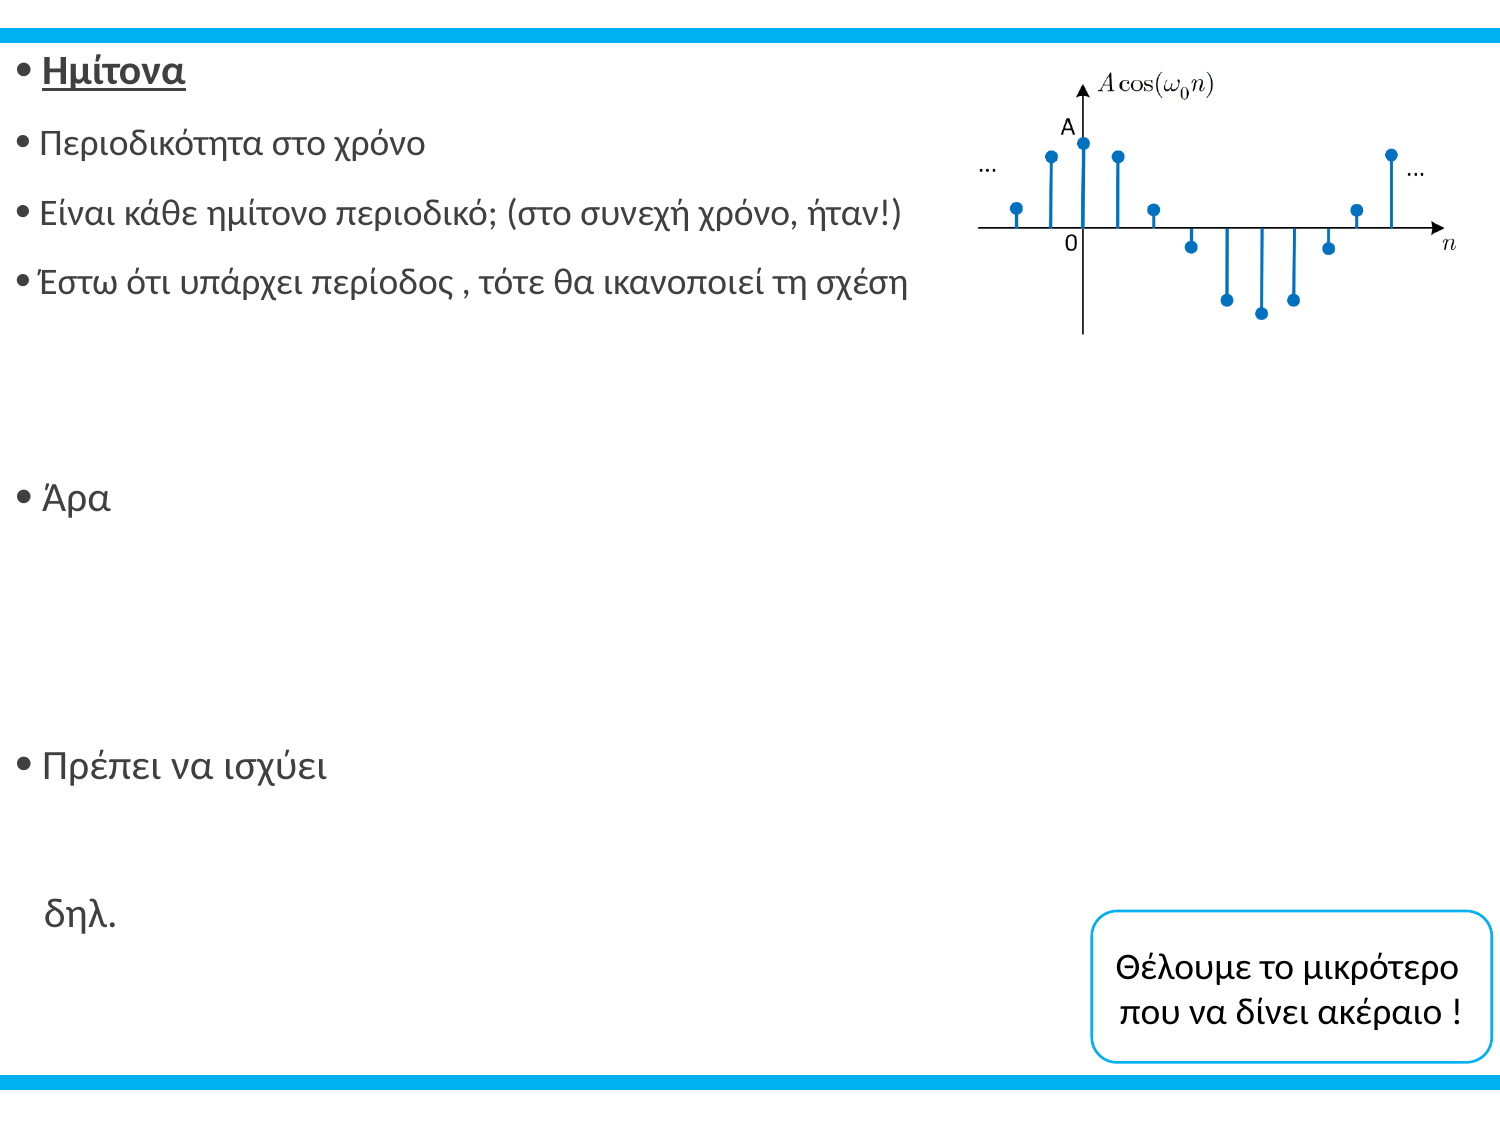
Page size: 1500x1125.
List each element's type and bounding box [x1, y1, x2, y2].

text_box [0, 28, 1500, 43]
text_box [0, 1075, 1500, 1090]
picture [964, 59, 1464, 336]
